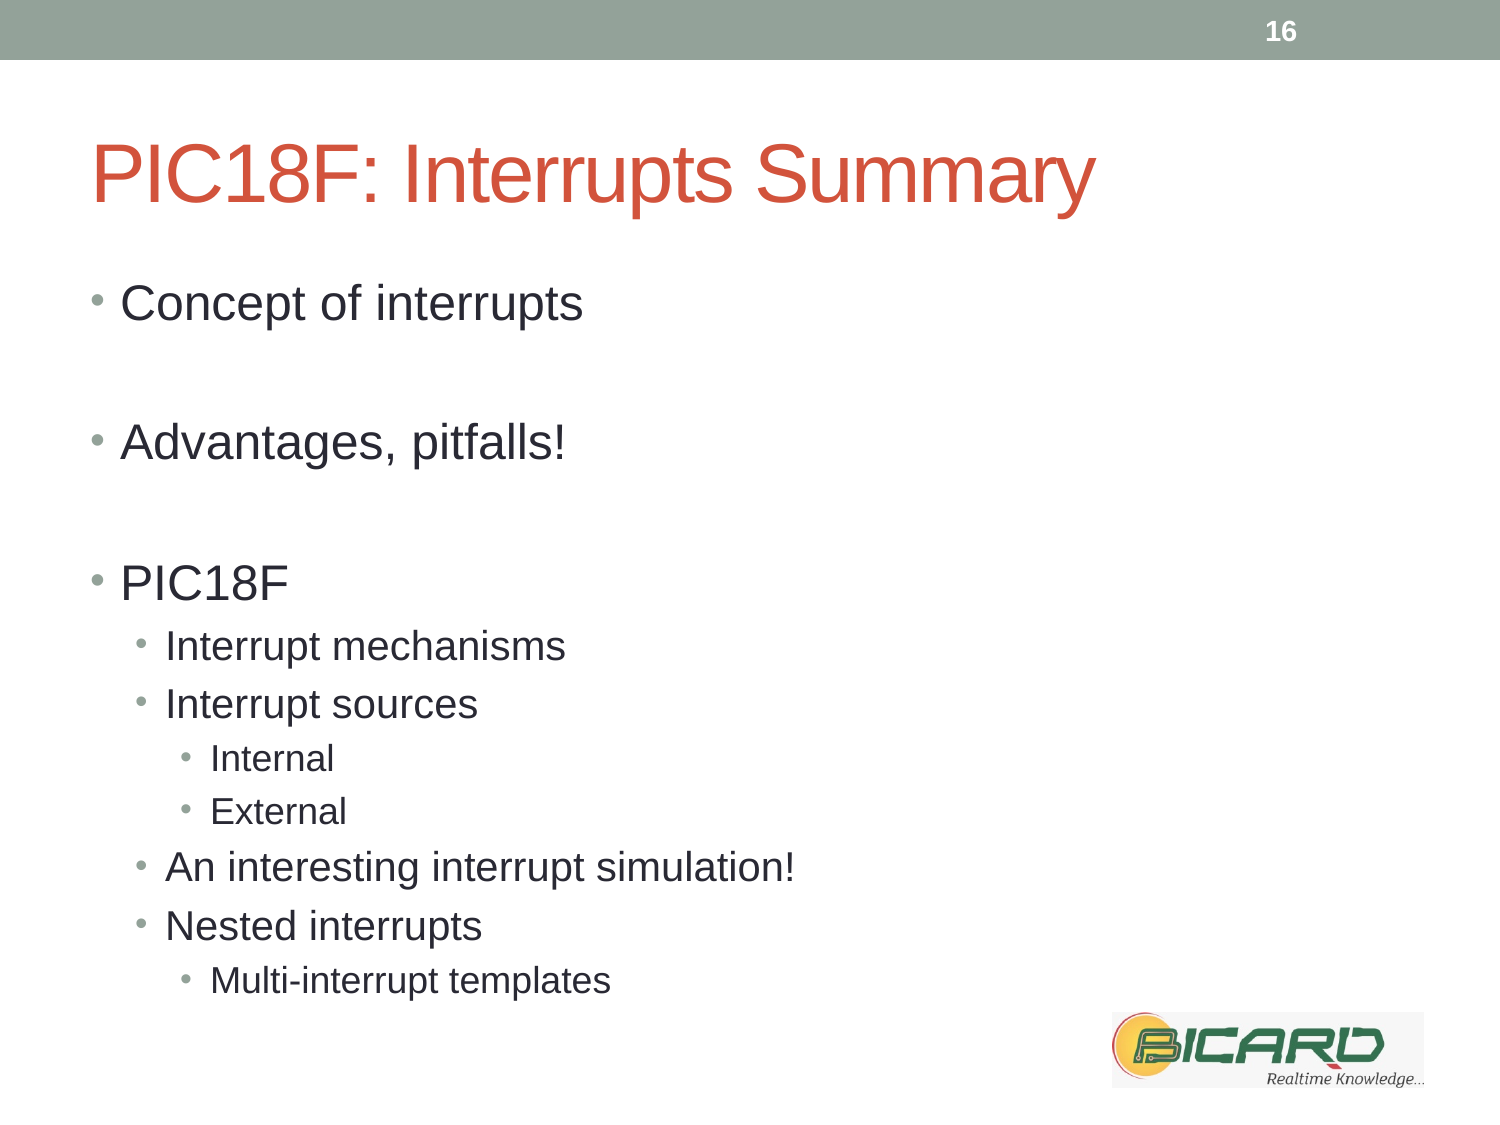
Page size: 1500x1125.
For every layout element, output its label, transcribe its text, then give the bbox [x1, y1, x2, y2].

title PIC18F: Interrupts Summary [75, 87, 1425, 250]
picture [1112, 1063, 1424, 1088]
slide_number 16 [1250, 3, 1425, 57]
list Concept of interrupts Advantages, pitfalls! PIC18F Interrupt mechanisms Interrupt sources Internal External An interesting interrupt simulation! Nested interrupts Multi-interrupt templates [75, 262, 1425, 1063]
